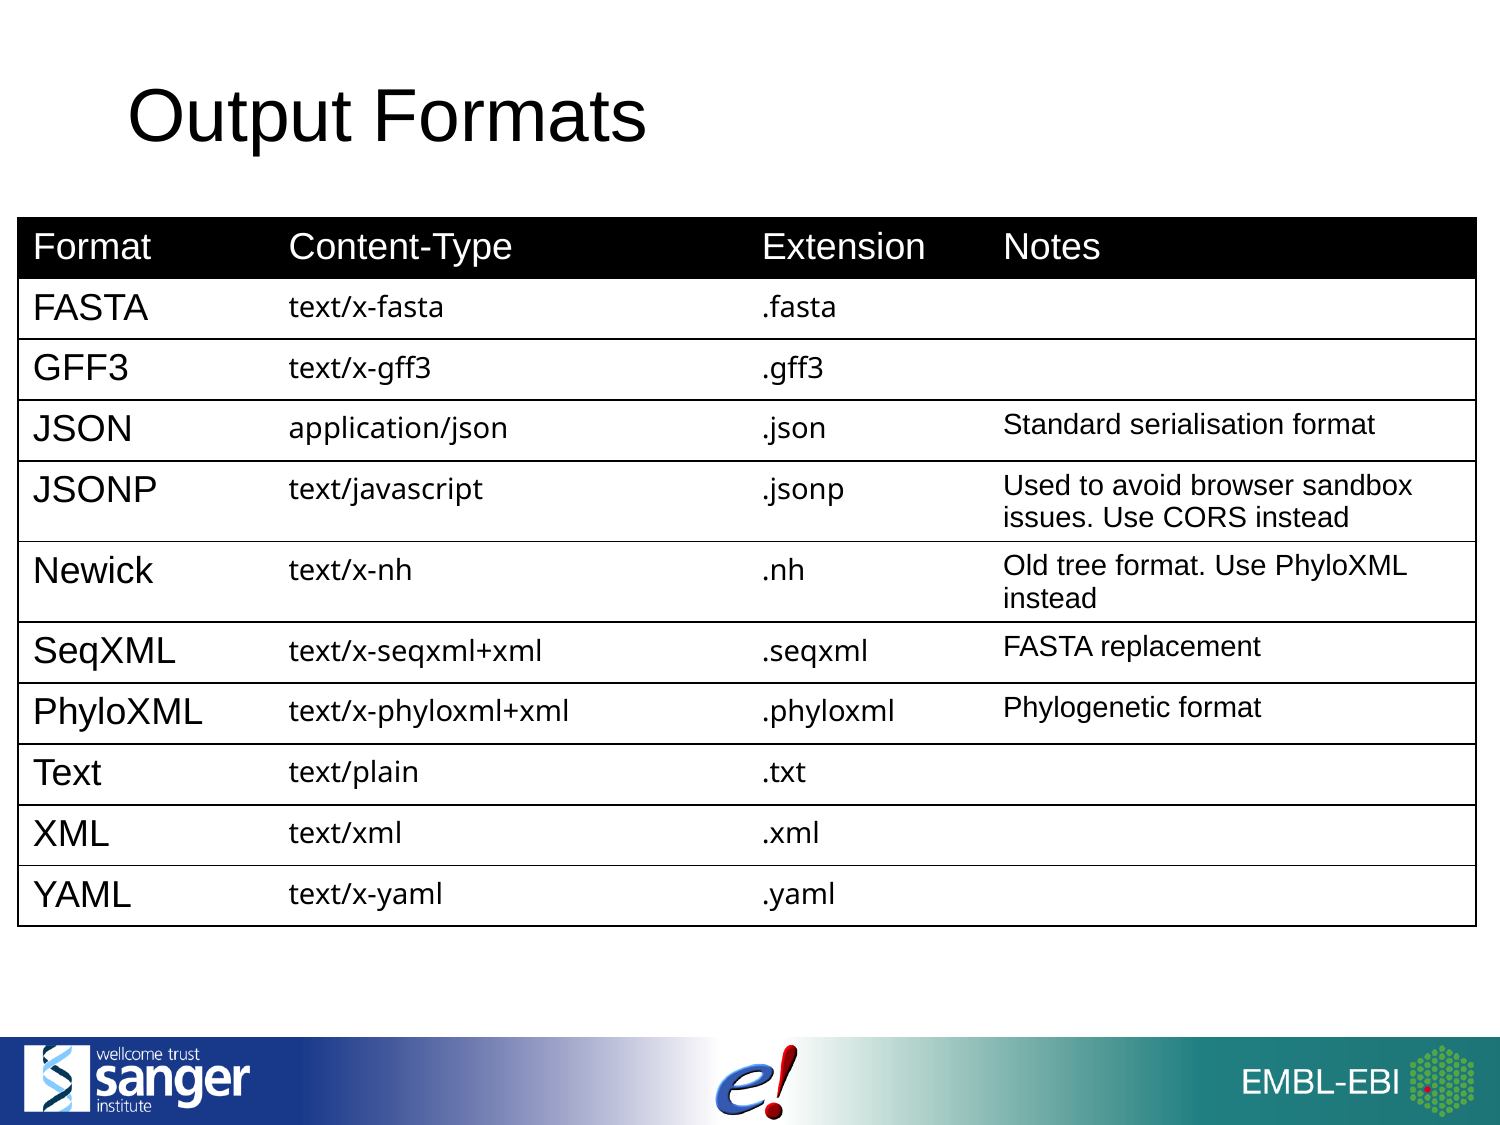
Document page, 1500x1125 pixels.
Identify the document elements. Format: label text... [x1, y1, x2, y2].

table_cell [988, 279, 1475, 338]
table_cell text/x-fasta [273, 279, 747, 338]
table_cell text/xml [273, 806, 747, 865]
table_cell .phyloxml [747, 684, 988, 743]
table_cell [988, 866, 1475, 925]
table_cell Text [19, 745, 273, 804]
table_cell text/x-gff3 [273, 340, 747, 399]
table_cell .json [747, 401, 988, 460]
table_cell GFF3 [19, 340, 273, 399]
table_cell .xml [747, 806, 988, 865]
table_cell PhyloXML [19, 684, 273, 743]
table_cell .gff3 [747, 340, 988, 399]
table_header Content-Type [273, 219, 747, 278]
table_cell JSON [19, 401, 273, 460]
table_cell Newick [19, 542, 273, 621]
table_cell text/x-yaml [273, 866, 747, 925]
picture [0, 1037, 1500, 1125]
table_cell SeqXML [19, 623, 273, 682]
table_cell text/x-phyloxml+xml [273, 684, 747, 743]
table_cell .nh [747, 542, 988, 621]
table_cell .jsonp [747, 462, 988, 541]
table_cell Used to avoid browser sandbox issues. Use CORS instead [988, 462, 1475, 541]
table_cell .txt [747, 745, 988, 804]
table_cell [988, 340, 1475, 399]
table_cell [988, 745, 1475, 804]
table_cell Phylogenetic format [988, 684, 1475, 743]
table_cell text/x-seqxml+xml [273, 623, 747, 682]
table_cell .yaml [747, 866, 988, 925]
table_cell application/json [273, 401, 747, 460]
table_cell text/x-nh [273, 542, 747, 621]
table_header Format [19, 219, 273, 278]
title Output Formats [112, 58, 1388, 209]
table_header Notes [988, 219, 1475, 278]
table_cell [988, 806, 1475, 865]
table_cell YAML [19, 866, 273, 925]
table_cell FASTA [19, 279, 273, 338]
table_cell .fasta [747, 279, 988, 338]
table_cell Standard serialisation format [988, 401, 1475, 460]
table_cell FASTA replacement [988, 623, 1475, 682]
table_header Extension [747, 219, 988, 278]
table_cell text/javascript [273, 462, 747, 541]
table_cell text/plain [273, 745, 747, 804]
table_cell JSONP [19, 462, 273, 541]
table_cell Old tree format. Use PhyloXML instead [988, 542, 1475, 621]
table_cell XML [19, 806, 273, 865]
table_cell .seqxml [747, 623, 988, 682]
